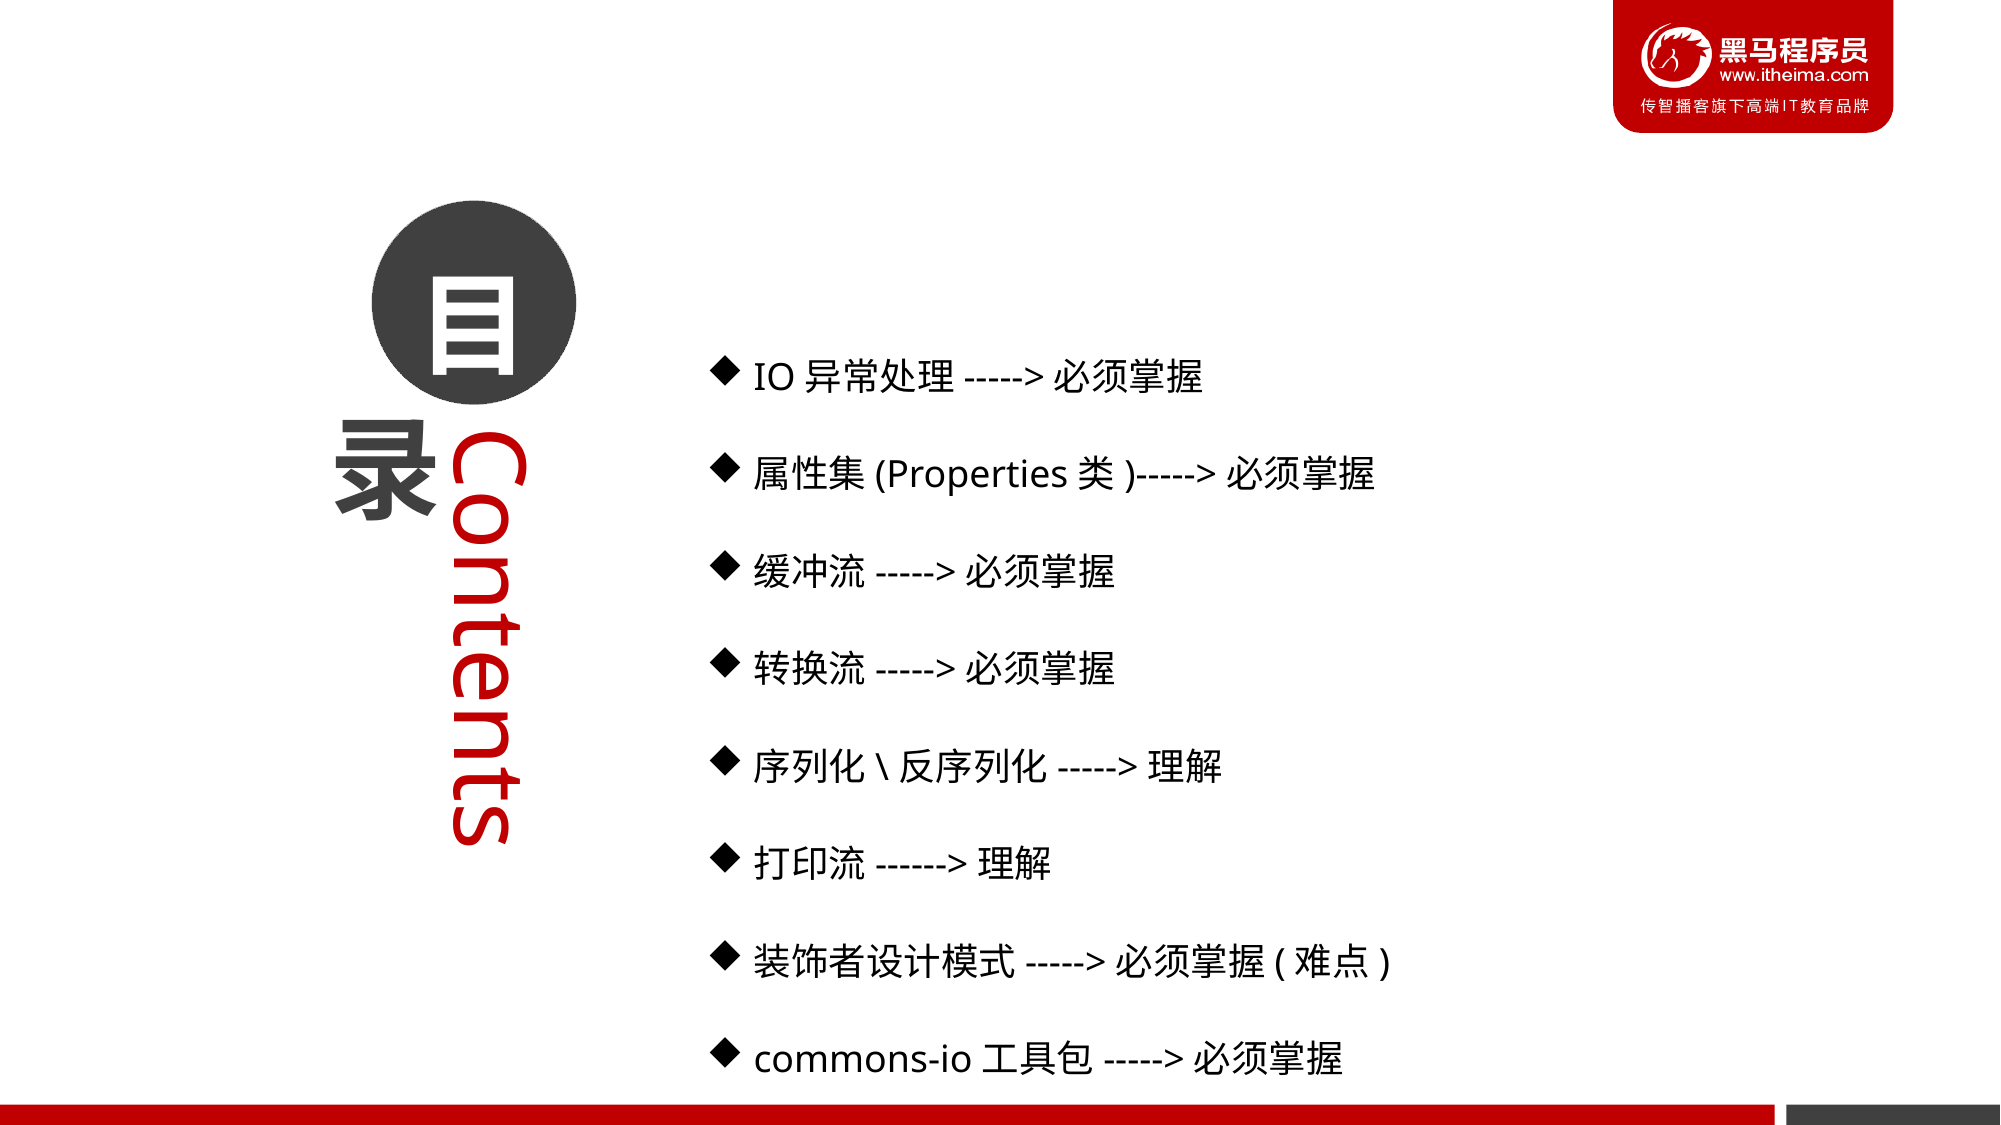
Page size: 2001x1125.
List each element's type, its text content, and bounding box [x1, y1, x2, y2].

list IO异常处理----->必须掌握 属性集(Properties类)----->必须掌握 缓冲流----->必须掌握 转换流----->必须掌握 序列化\反序列化----->理解 打印流------>理解 装饰者设计模式----->必须掌握(难点) commons-io工具包----->必须掌握 [691, 300, 1724, 825]
picture [1616, 11, 1894, 125]
